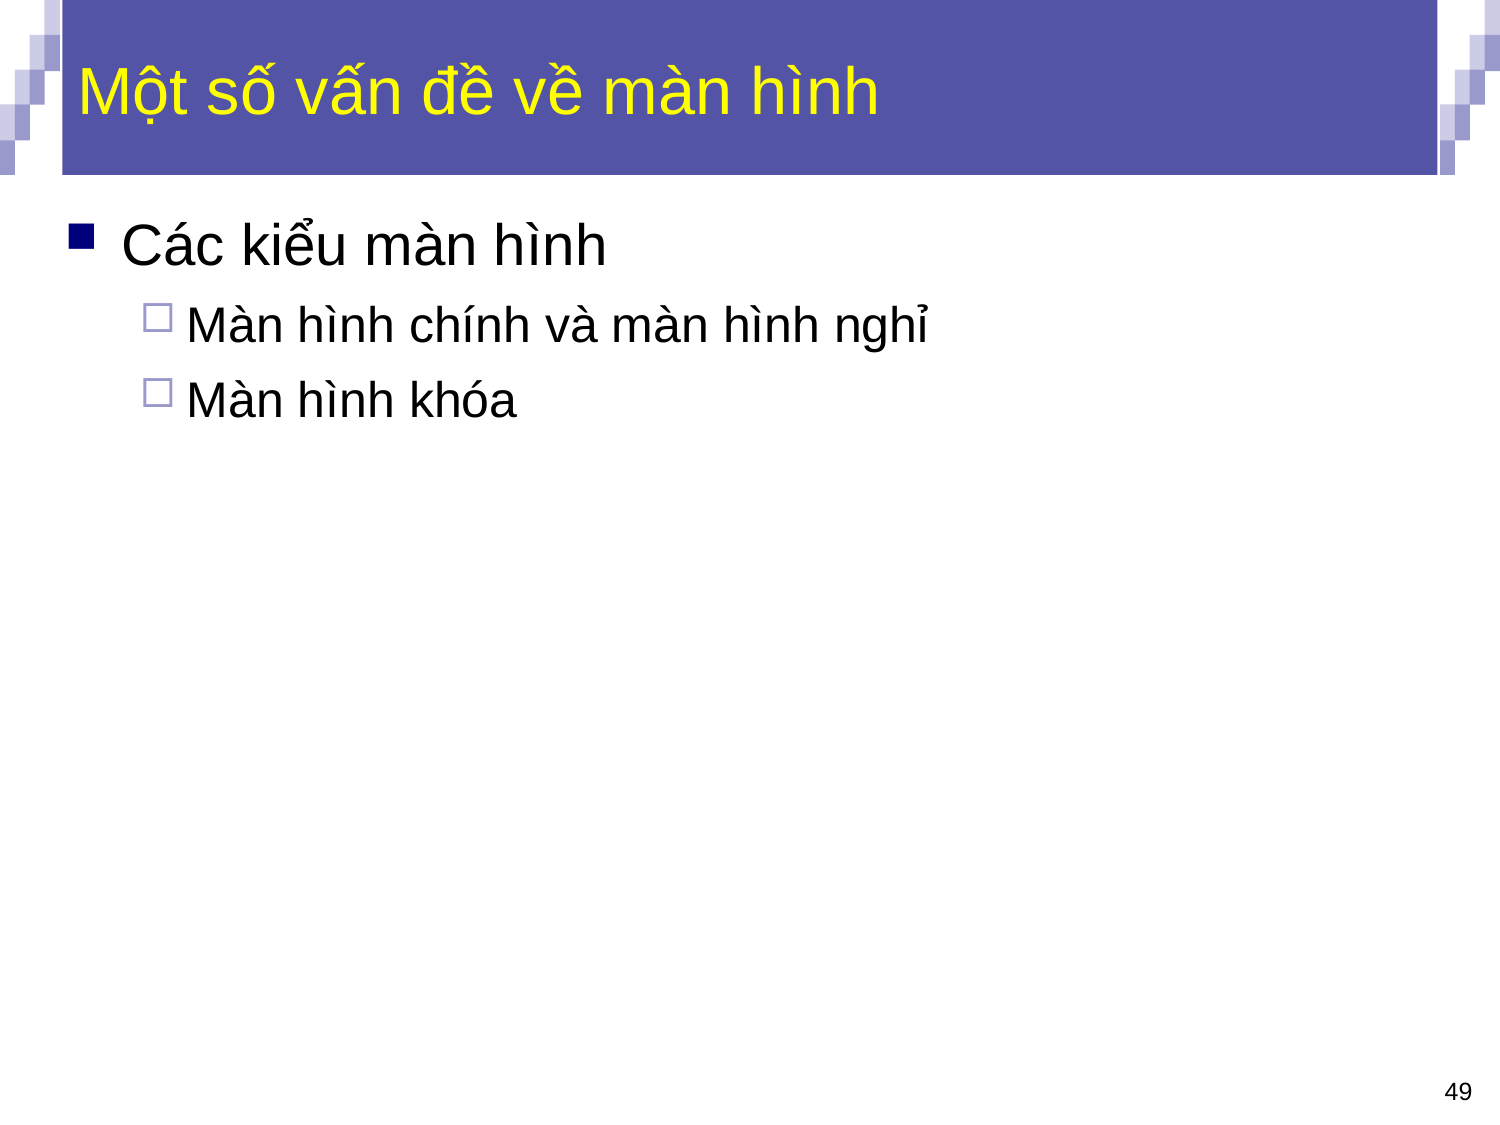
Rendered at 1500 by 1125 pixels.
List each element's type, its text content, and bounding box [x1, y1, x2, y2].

title Một số vấn đề về màn hình [62, 0, 1438, 176]
slide_number 49 [1137, 1062, 1488, 1113]
list Các kiểu màn hình Màn hình chính và màn hình nghỉ Màn hình khóa [49, 199, 1426, 1063]
